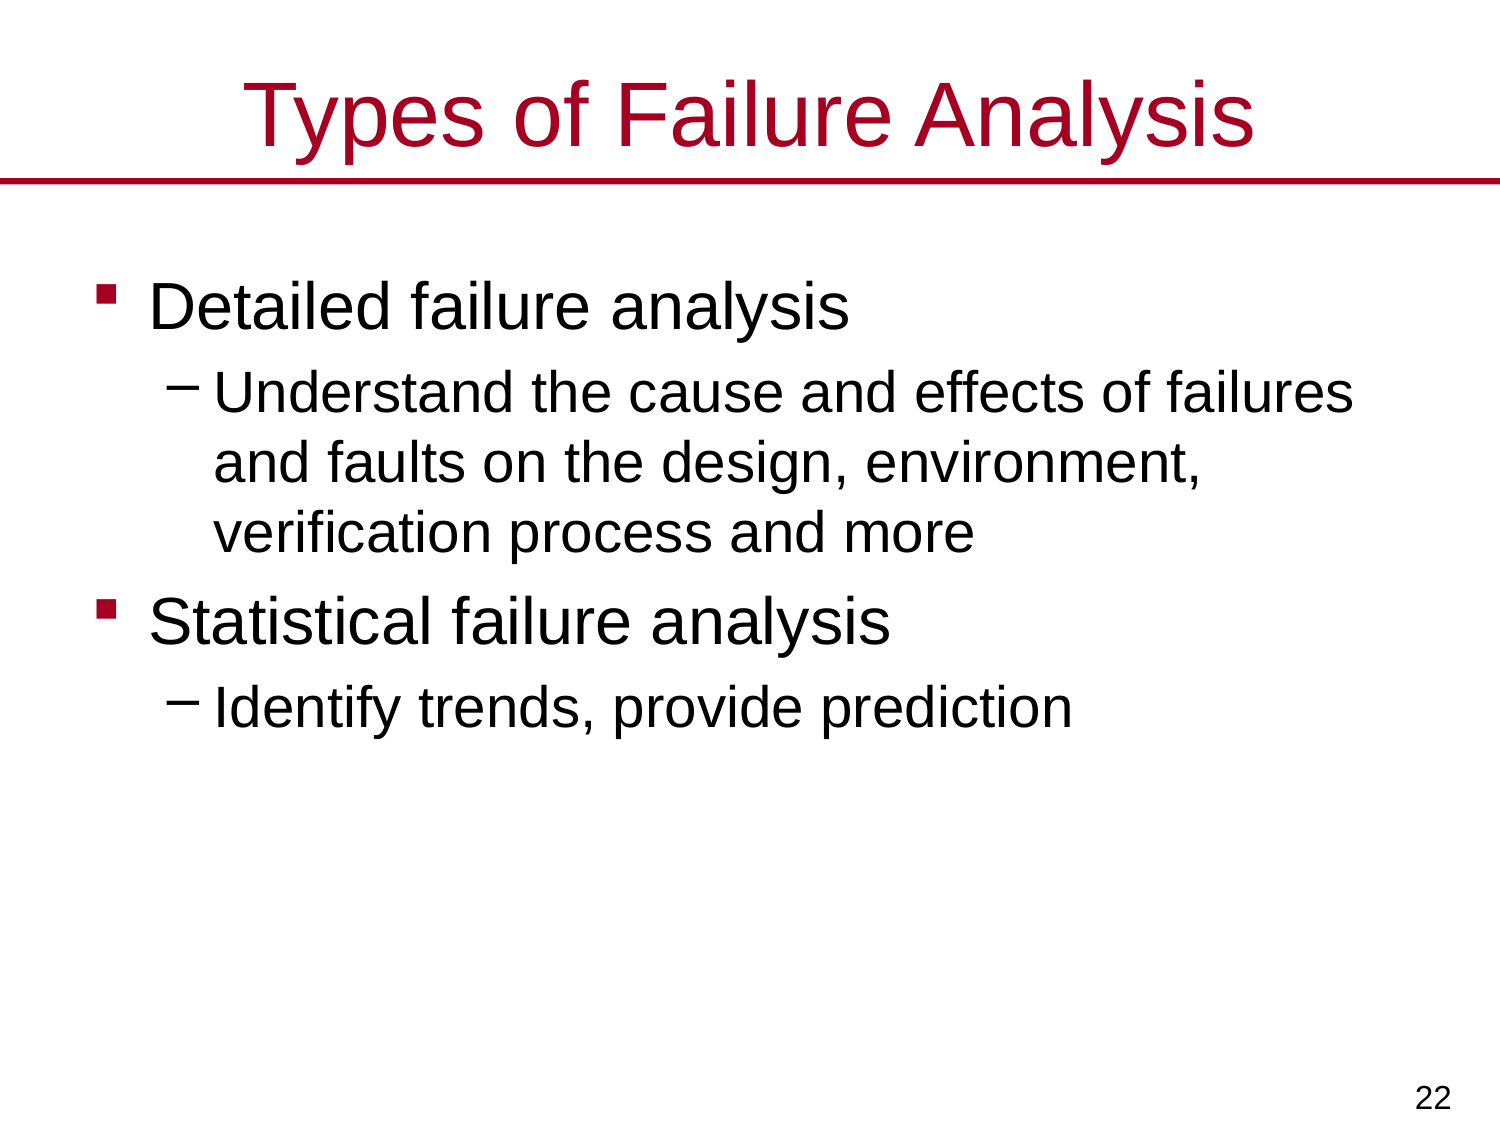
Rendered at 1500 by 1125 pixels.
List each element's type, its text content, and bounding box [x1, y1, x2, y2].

list Detailed failure analysis Understand the cause and effects of failures and faults on the design, environment, verification process and more Statistical failure analysis Identify trends, provide prediction [76, 255, 1428, 1026]
title Types of Failure Analysis [0, 44, 1500, 175]
